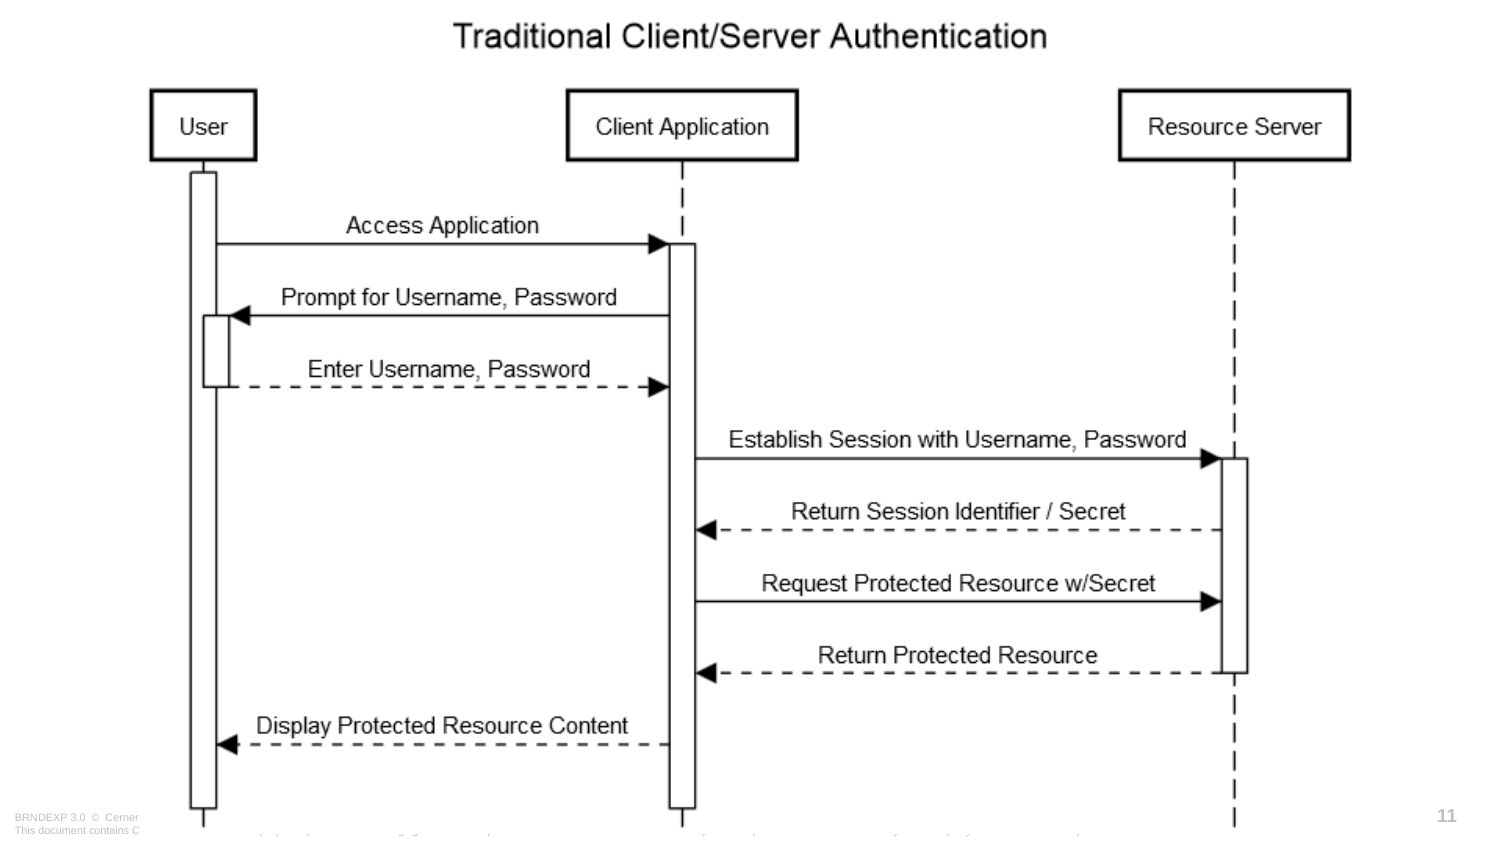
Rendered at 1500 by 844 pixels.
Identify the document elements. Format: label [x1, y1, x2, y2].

picture [139, 10, 1361, 834]
